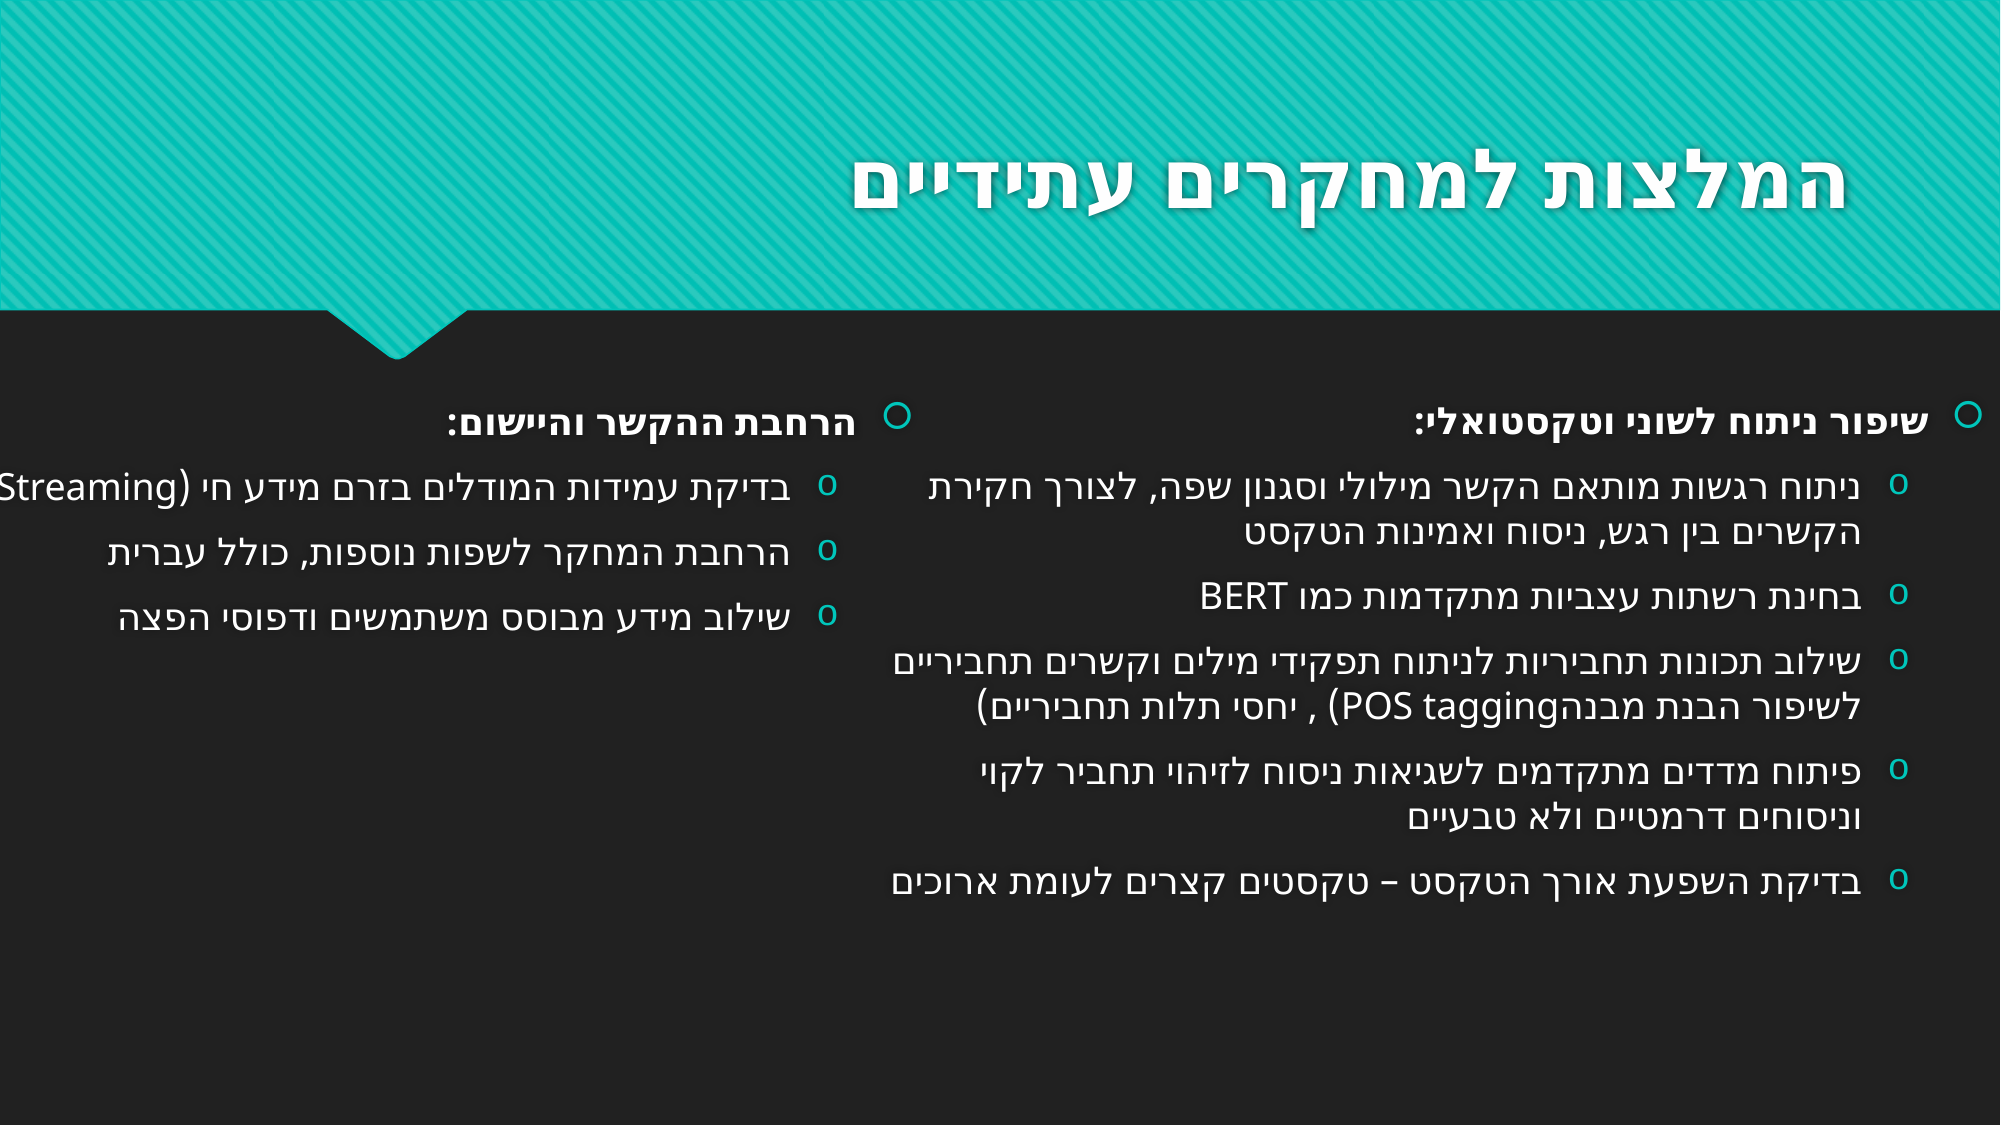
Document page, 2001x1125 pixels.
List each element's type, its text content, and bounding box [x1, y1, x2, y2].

title המלצות למחקרים עתידיים [132, 73, 1868, 233]
list שיפור ניתוח לשוני וטקסטואלי: ניתוח רגשות מותאם הקשר מילולי וסגנון שפה, לצורך חקירת הקשרים בין רגש, ניסוח ואמינות הטקסט בחינת רשתות עצביות מתקדמות כמו BERT שילוב תכונות תחביריות לניתוח תפקידי מילים וקשרים תחביריים לשיפור הבנת מבנהPOS tagging) , יחסי תלות תחביריים) פיתוח מדדים מתקדמים לשגיאות ניסוח לזיהוי תחביר לקוי וניסוחים דרמטיים ולא טבעיים בדיקת השפעת אורך הטקסט – טקסטים קצרים לעומת ארוכים [859, 347, 2000, 952]
text_box הרחבת ההקשר והיישום: בדיקת עמידות המודלים בזרם מידע חי (Streaming) הרחבת המחקר לשפות נוספות, כולל עברית שילוב מידע מבוסס משתמשים ודפוסי הפצה [0, 321, 929, 845]
